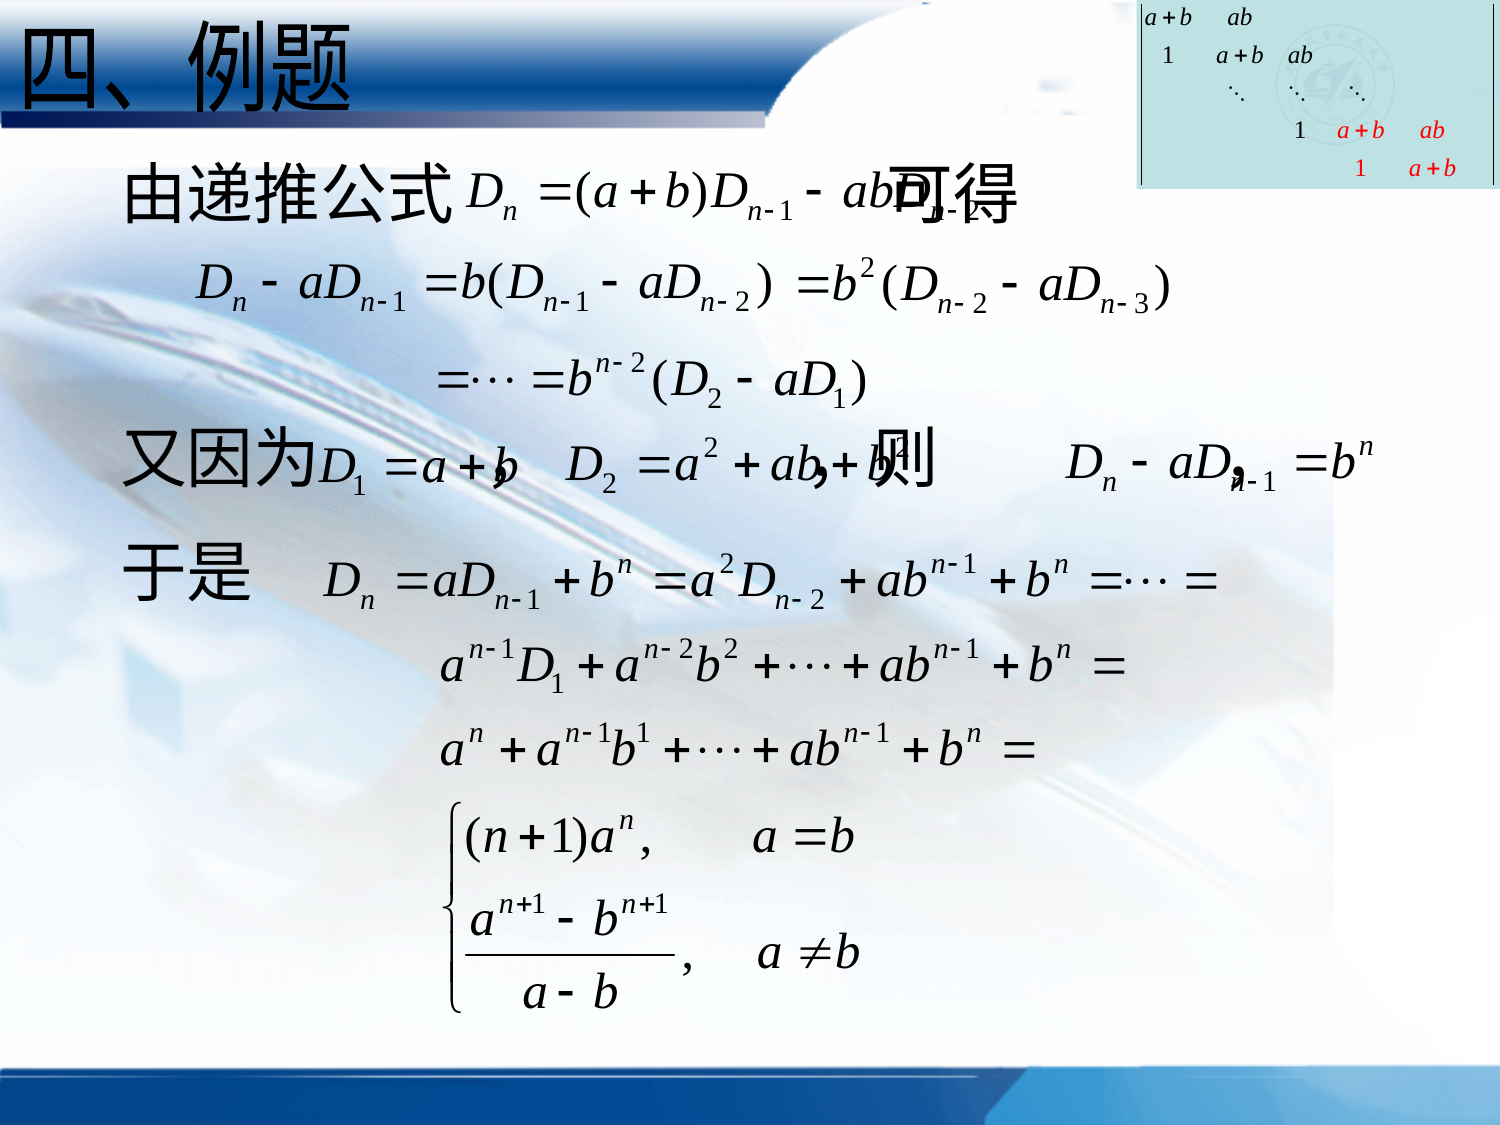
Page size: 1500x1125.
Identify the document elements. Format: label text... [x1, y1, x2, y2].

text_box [314, 538, 1219, 1026]
text_box 由递推公式 可得 [105, 144, 1149, 240]
picture [0, 0, 1500, 1125]
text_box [1136, 0, 1500, 190]
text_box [785, 244, 1180, 327]
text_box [425, 339, 876, 407]
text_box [456, 156, 989, 234]
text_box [186, 247, 781, 325]
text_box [105, 408, 1447, 627]
